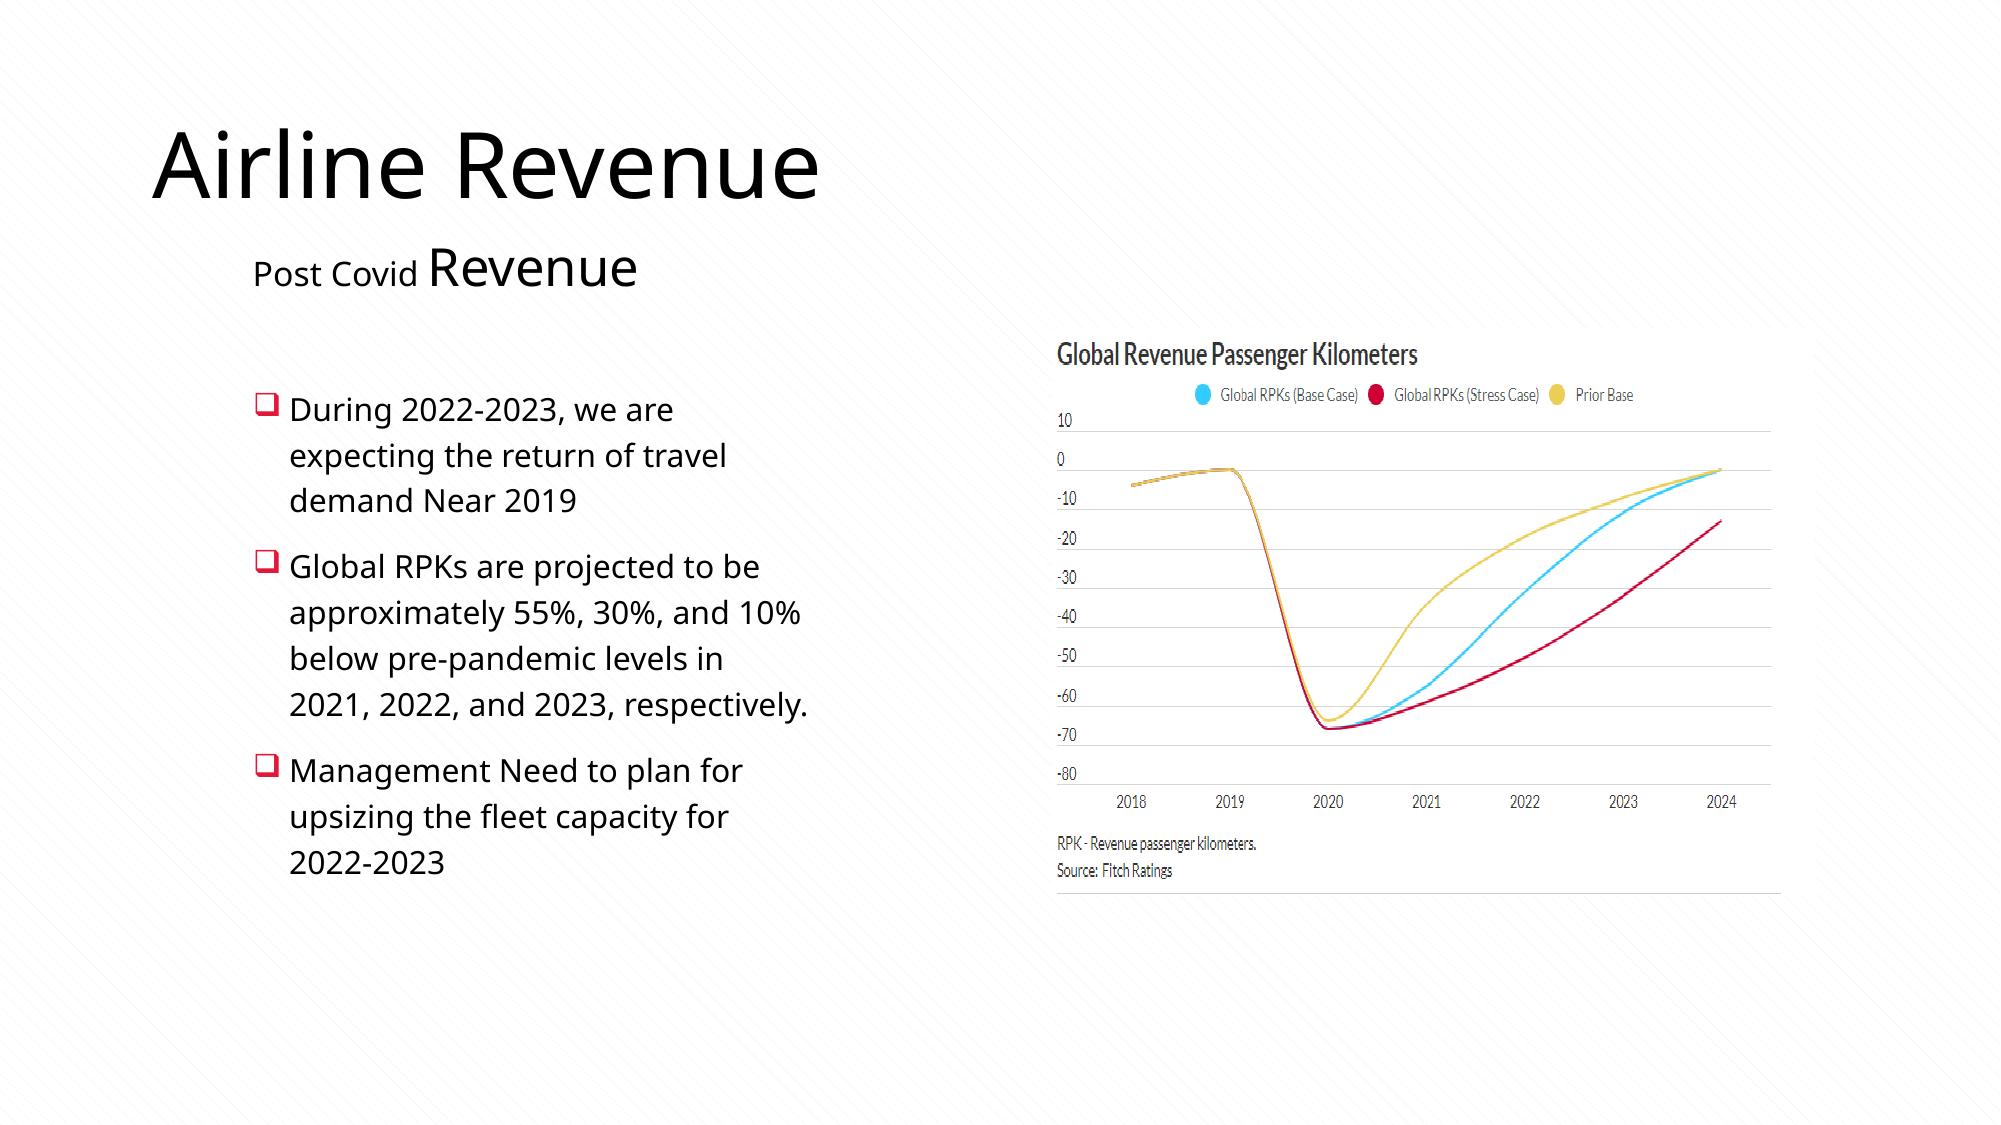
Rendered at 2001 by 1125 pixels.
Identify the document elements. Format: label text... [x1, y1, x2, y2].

text_box During 2022-2023, we are expecting the return of travel demand Near 2019 Global RPKs are projected to be approximately 55%, 30%, and 10% below pre-pandemic levels in 2021, 2022, and 2023, respectively. Management Need to plan for upsizing the fleet capacity for 2022-2023 [238, 374, 825, 949]
list Post Covid Revenue [237, 233, 1000, 306]
title Airline Revenue [137, 59, 1863, 278]
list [1052, 329, 1815, 896]
